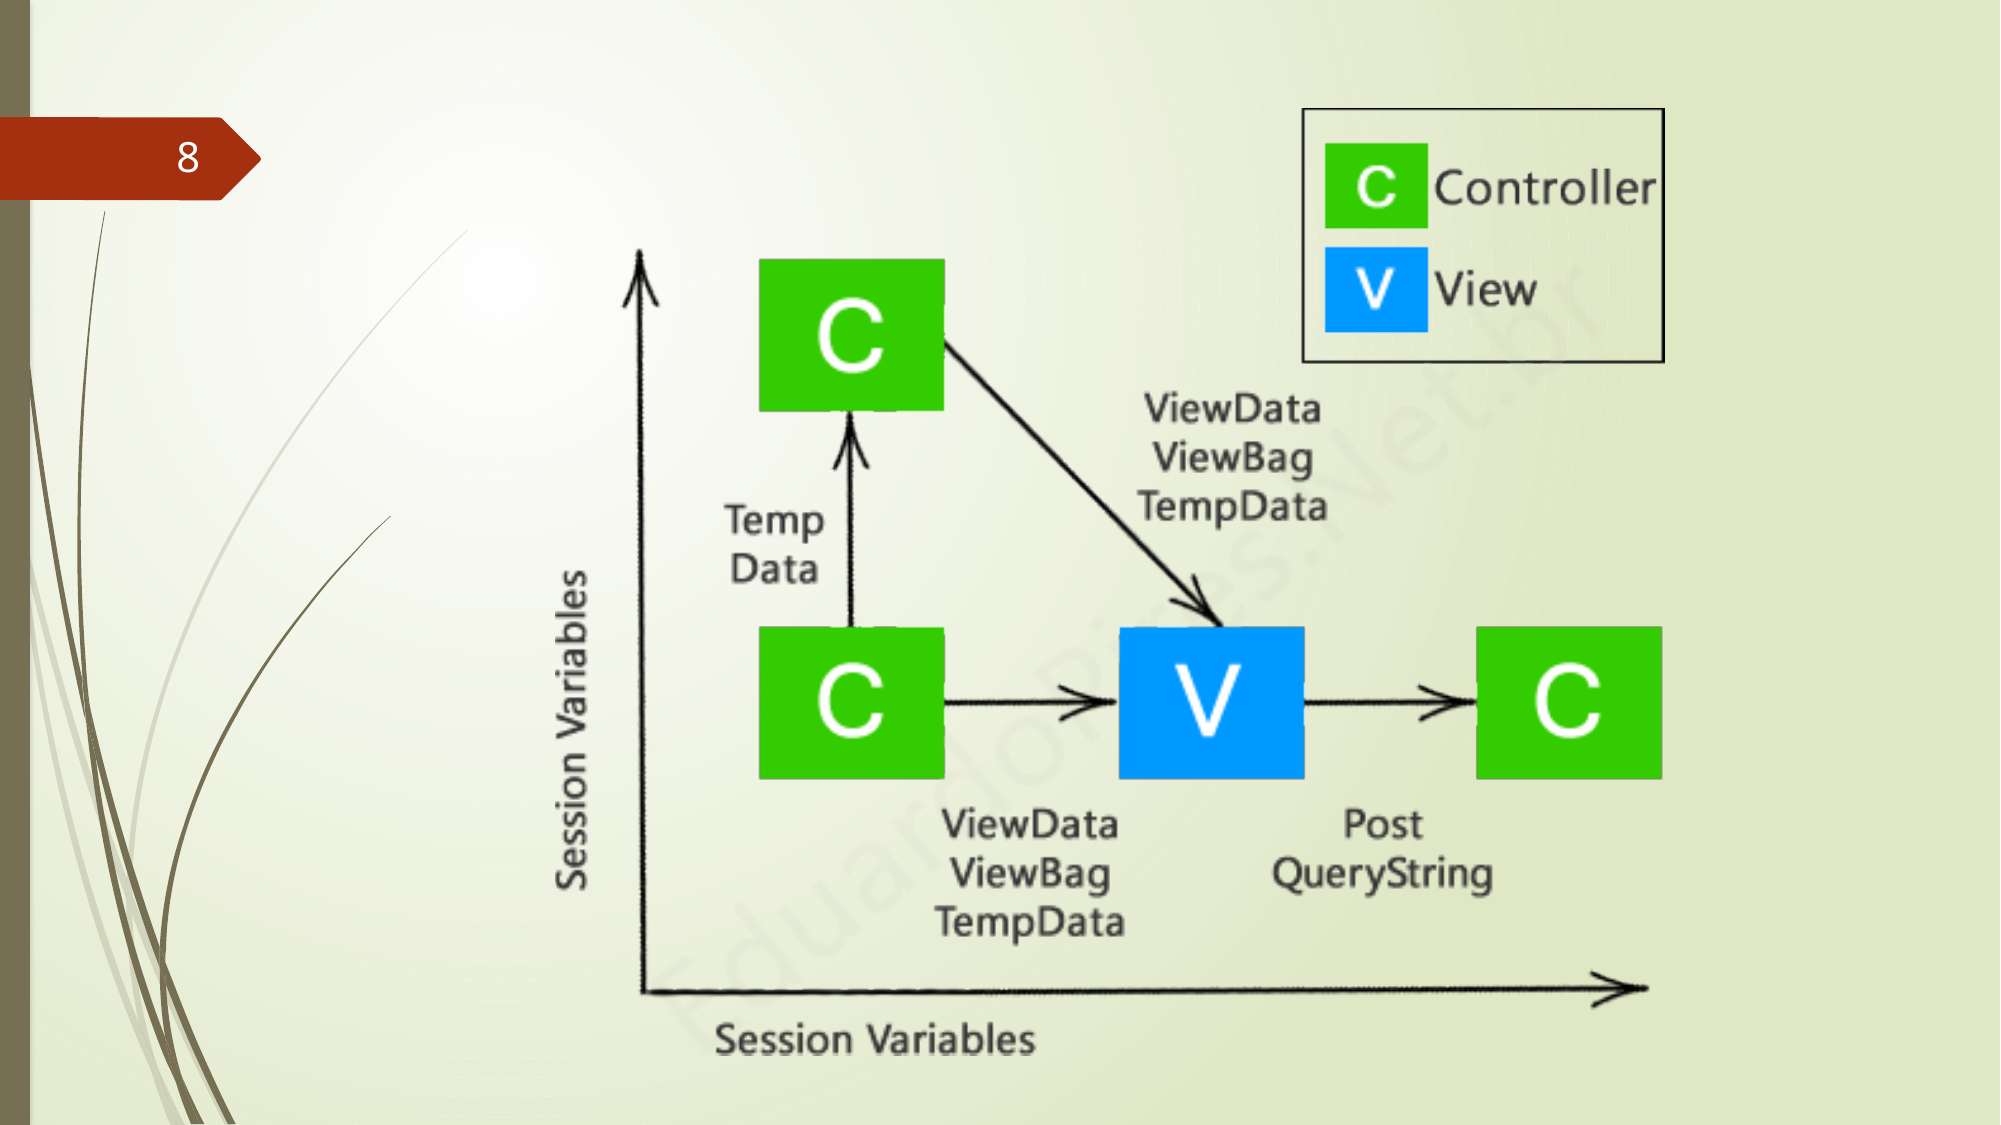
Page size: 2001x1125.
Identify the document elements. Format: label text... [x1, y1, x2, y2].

picture [555, 108, 1666, 1056]
slide_number 8 [87, 129, 216, 190]
